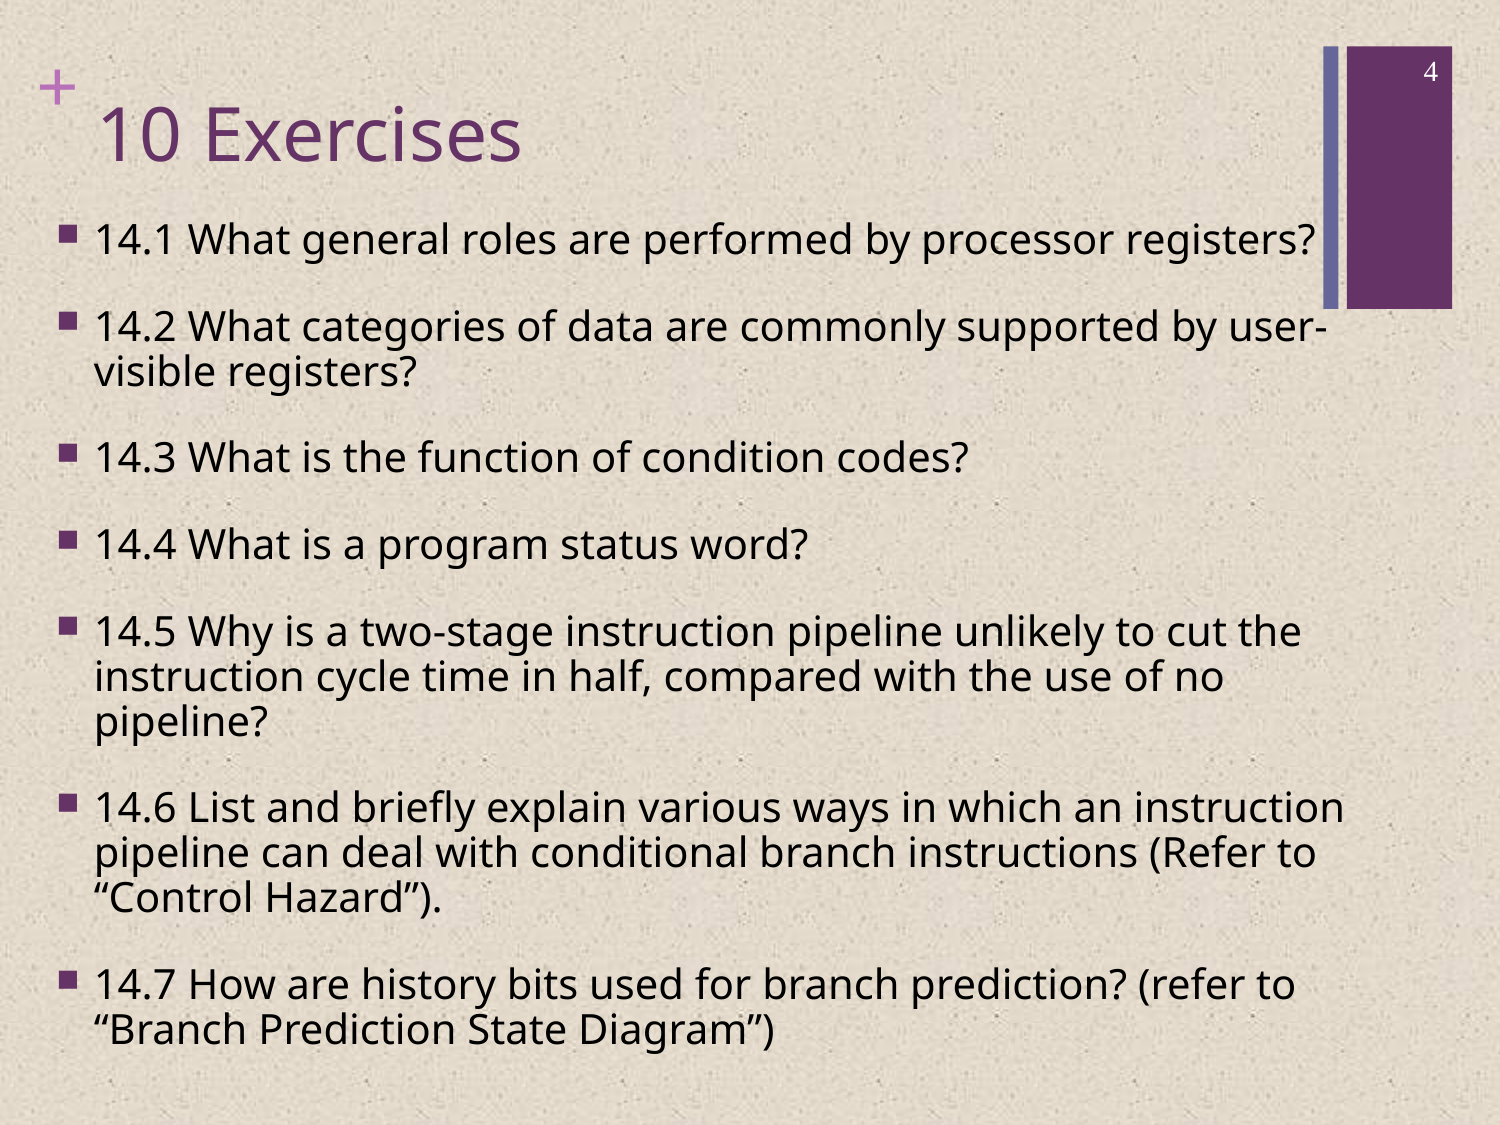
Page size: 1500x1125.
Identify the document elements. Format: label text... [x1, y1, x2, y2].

slide_number 4 [1362, 39, 1454, 100]
list 14.1 What general roles are performed by processor registers? 14.2 What categories of data are commonly supported by user-visible registers? 14.3 What is the function of condition codes? 14.4 What is a program status word? 14.5 Why is a two-stage instruction pipeline unlikely to cut the instruction cycle time in half, compared with the use of no pipeline? 14.6 List and briefly explain various ways in which an instruction pipeline can deal with conditional branch instructions (Refer to “Control Hazard”). 14.7 How are history bits used for branch prediction? (refer to “Branch Prediction State Diagram”) [41, 210, 1389, 1050]
picture [0, 0, 1500, 1125]
title 10 Exercises [81, 79, 1322, 173]
